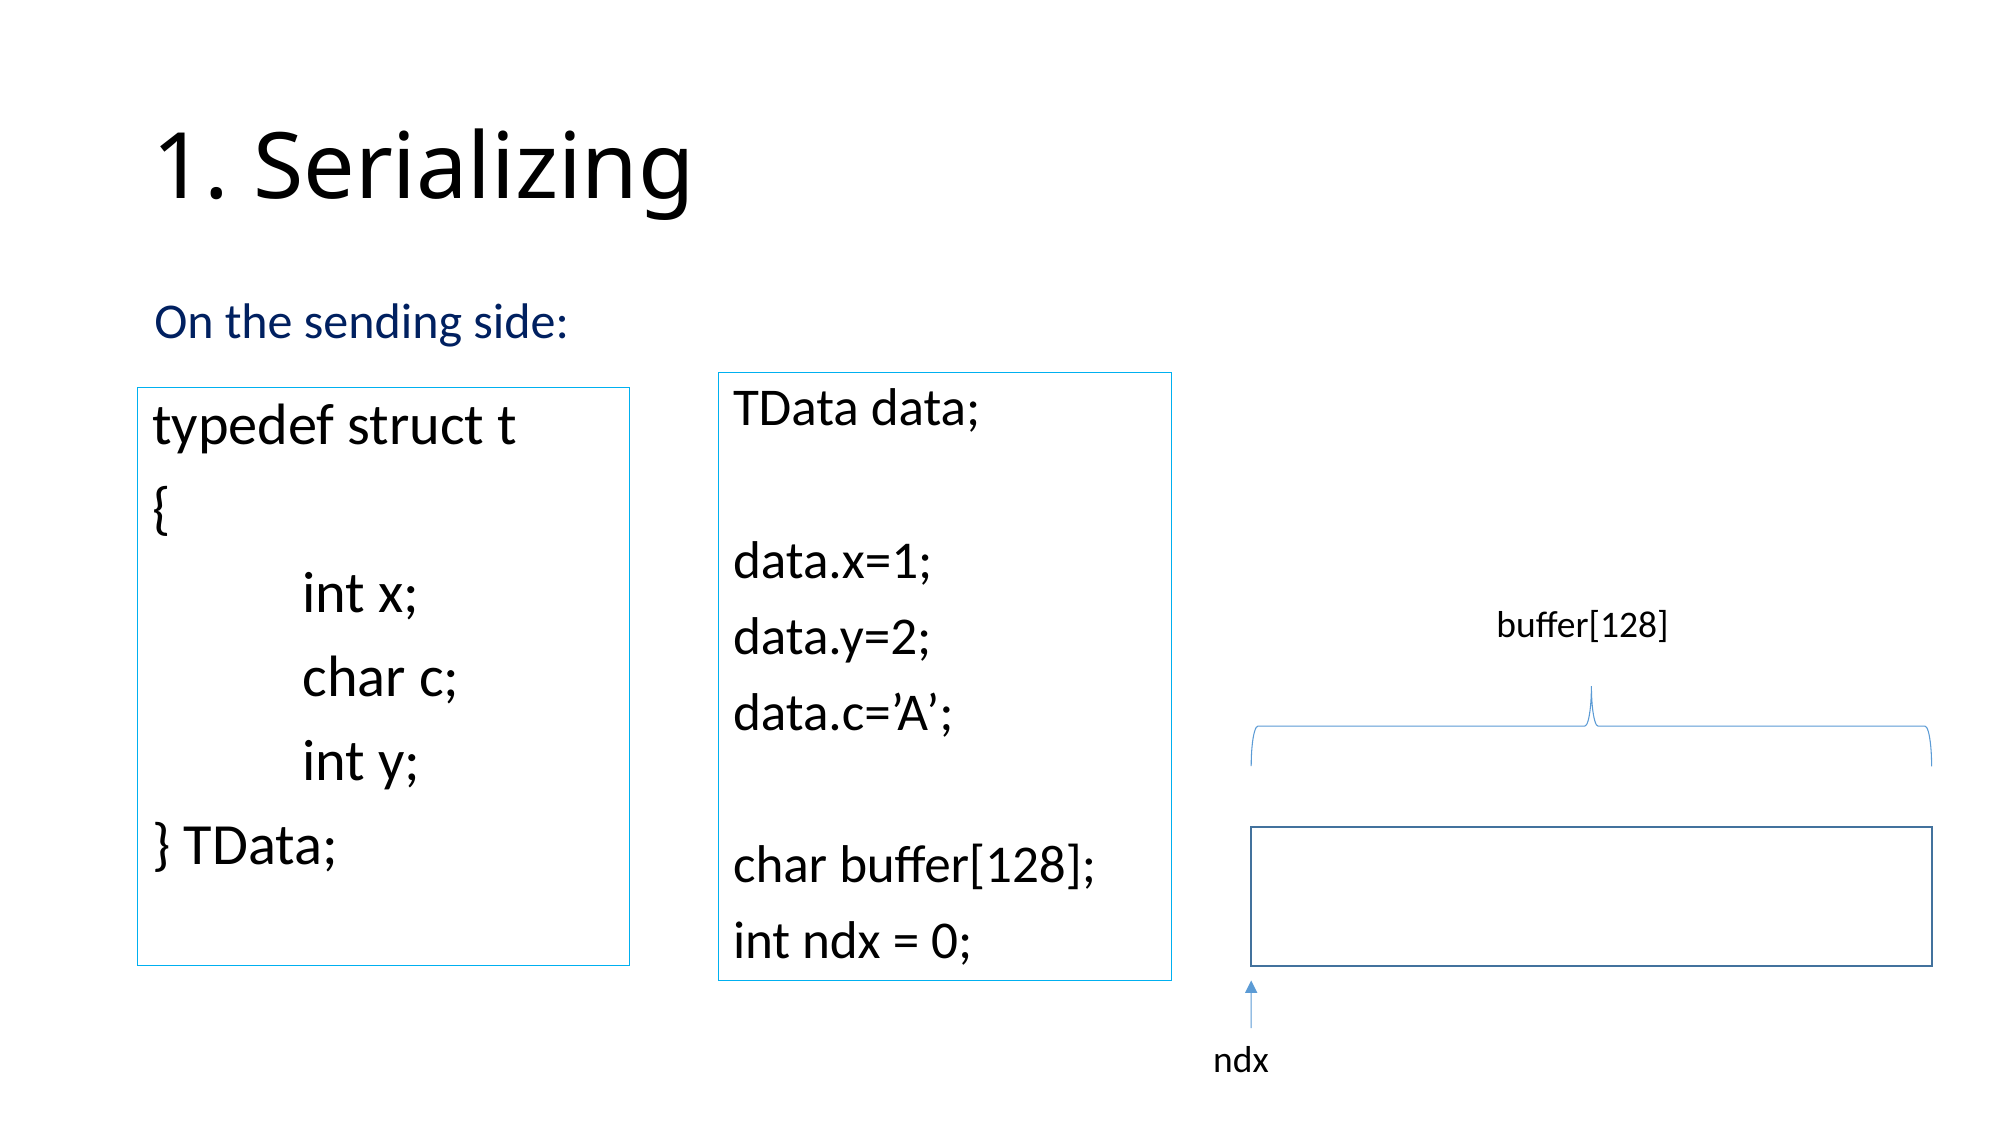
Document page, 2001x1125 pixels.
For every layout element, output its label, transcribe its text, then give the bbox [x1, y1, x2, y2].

text_box TData data; data.x=1; data.y=2; data.c=’A’; char buffer[128]; int ndx = 0; [718, 372, 1172, 981]
text_box ndx [1198, 1027, 1304, 1088]
text_box buffer[128] [1481, 592, 1705, 653]
text_box [1250, 686, 1933, 767]
text_box On the sending side: [139, 277, 585, 357]
title 1. Serializing [137, 59, 1863, 278]
text_box [1250, 826, 1933, 967]
list typedef struct t { int x; char c; int y; } TData; [137, 387, 630, 966]
